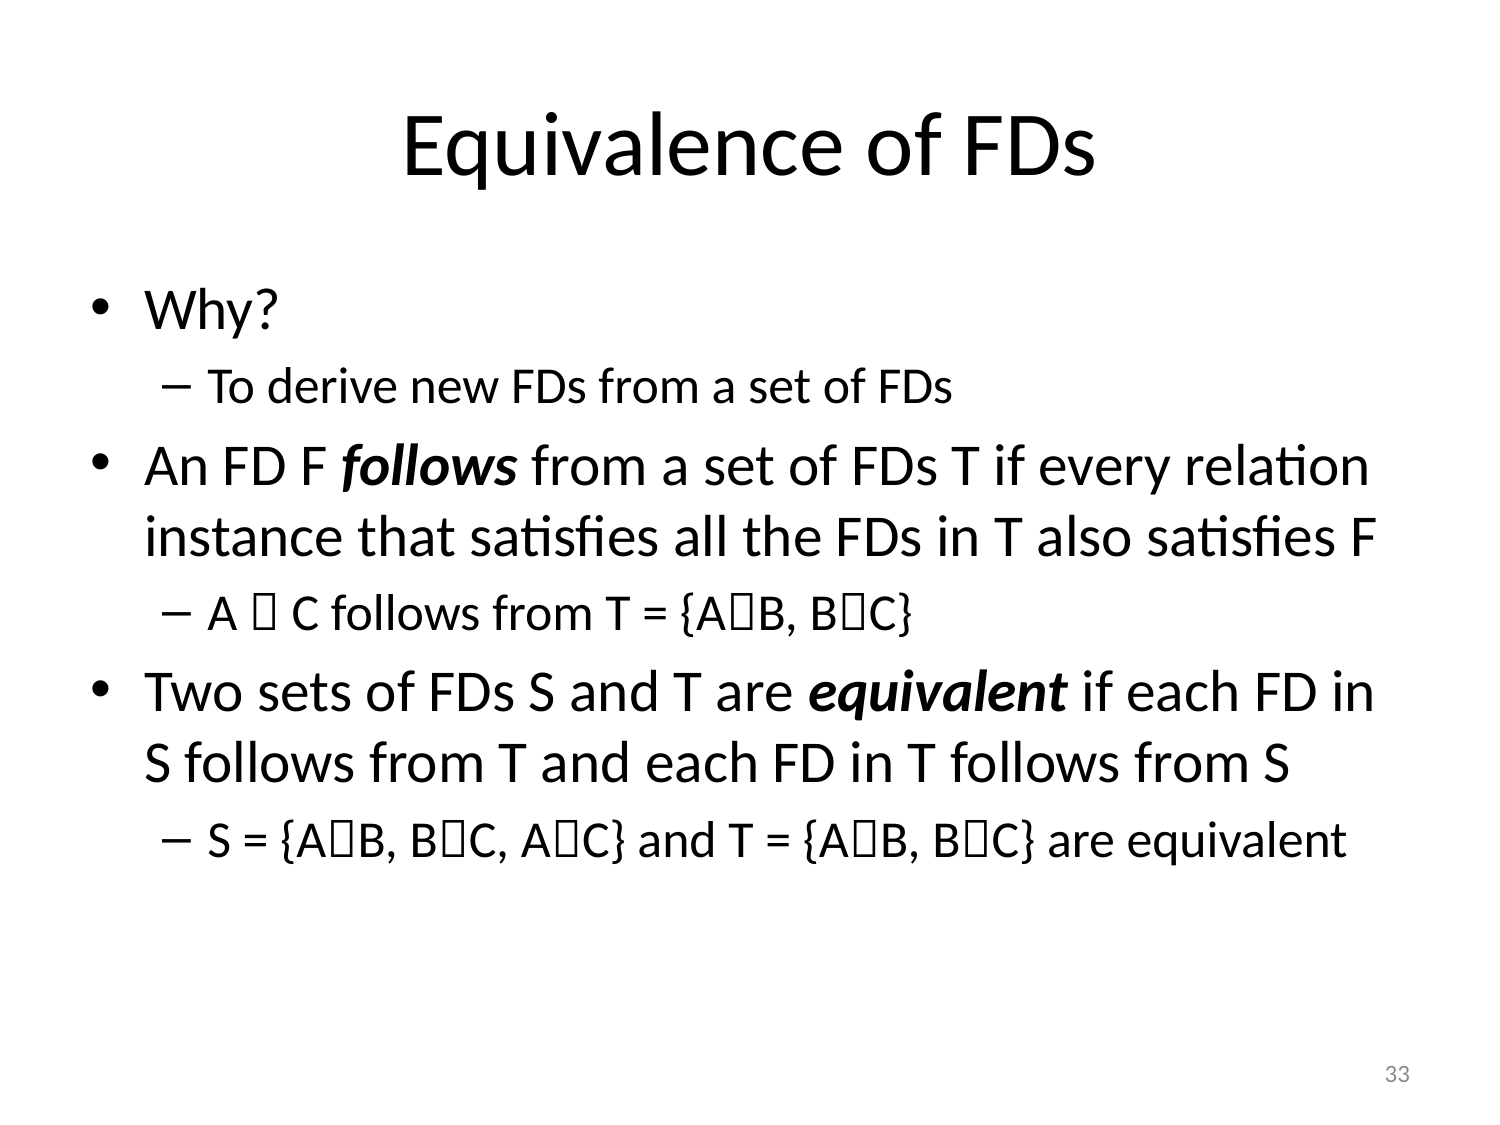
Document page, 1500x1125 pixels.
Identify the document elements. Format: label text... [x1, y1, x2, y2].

list Why? To derive new FDs from a set of FDs An FD F follows from a set of FDs T if every relation instance that satisfies all the FDs in T also satisfies F A  C follows from T = {AB, BC} Two sets of FDs S and T are equivalent if each FD in S follows from T and each FD in T follows from S S = {AB, BC, AC} and T = {AB, BC} are equivalent [75, 262, 1425, 1005]
title Equivalence of FDs [75, 45, 1425, 233]
slide_number 33 [1074, 1042, 1425, 1103]
